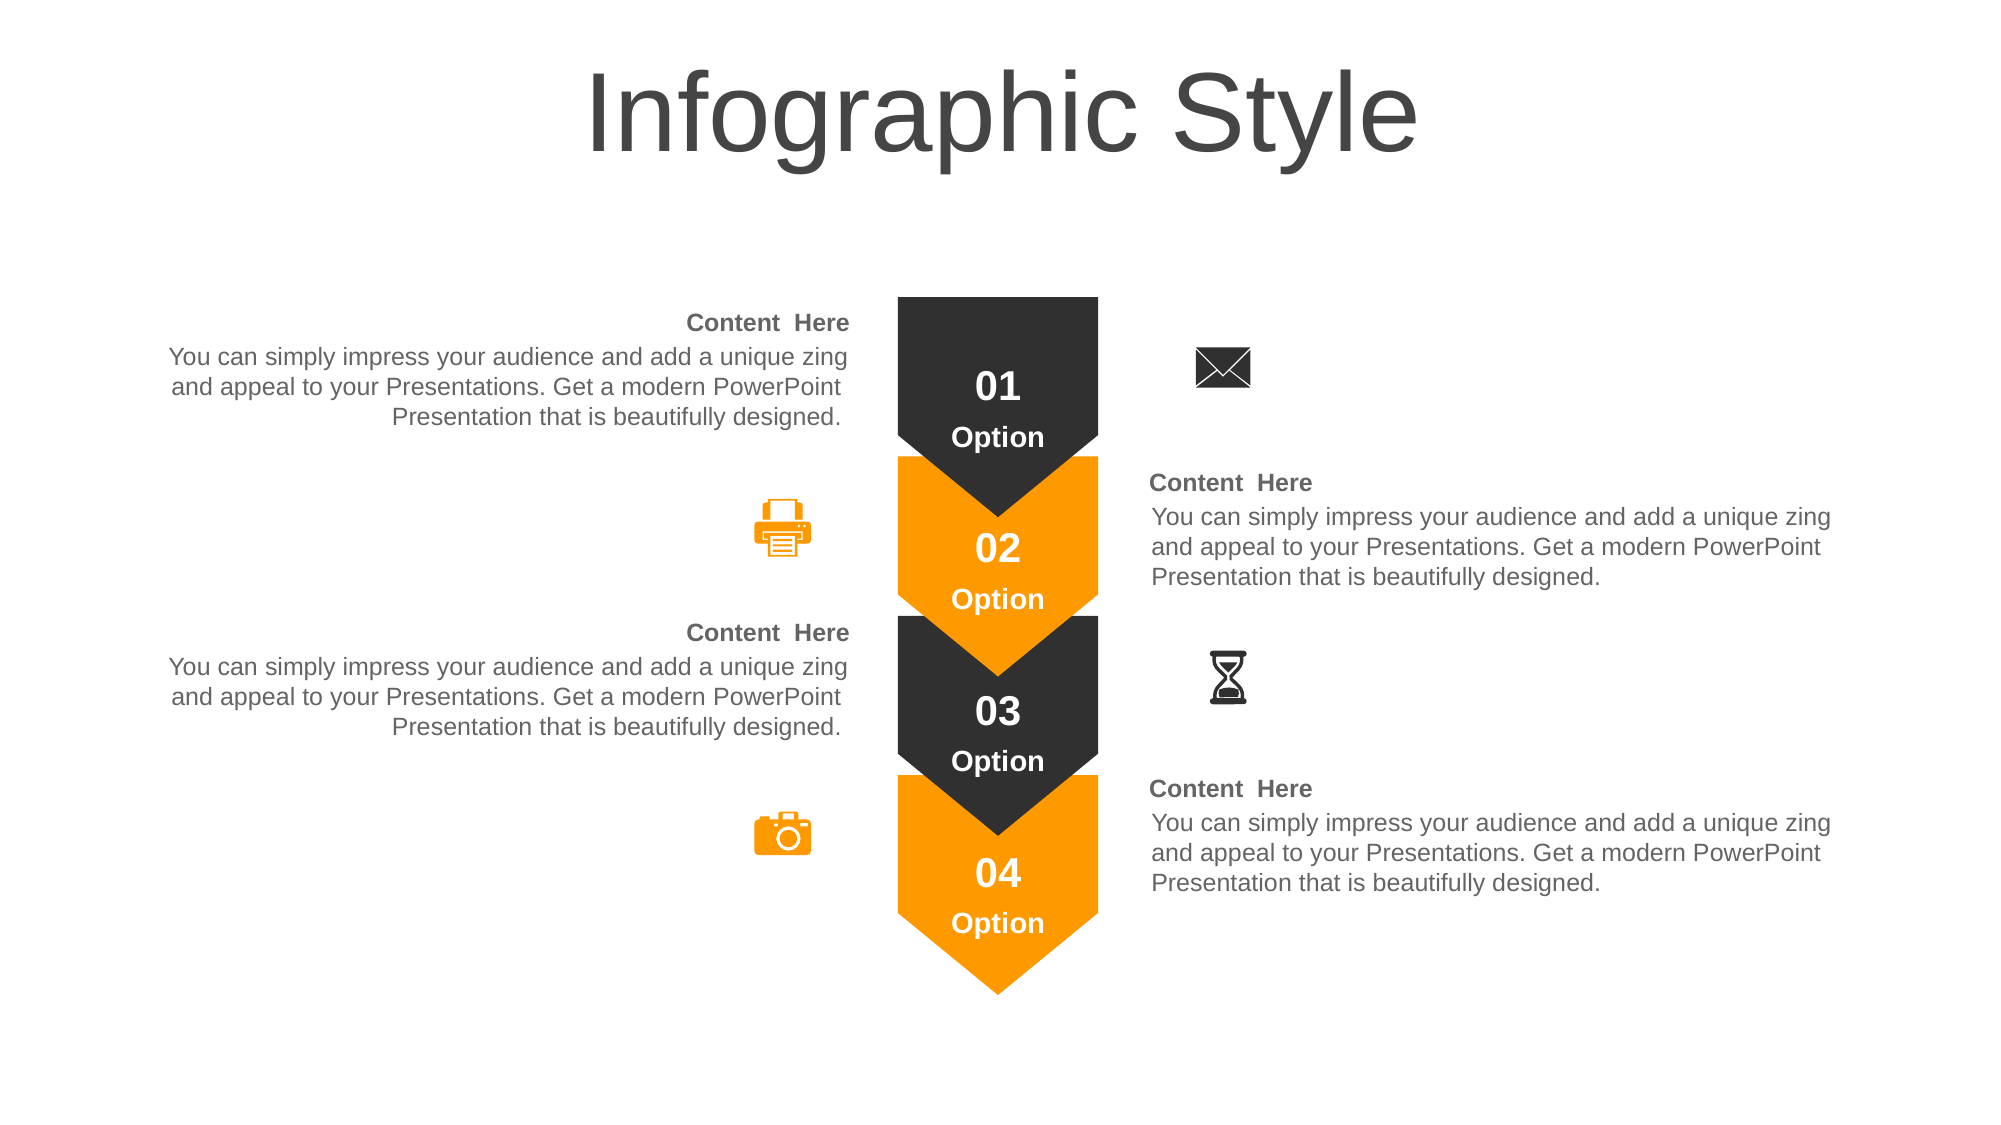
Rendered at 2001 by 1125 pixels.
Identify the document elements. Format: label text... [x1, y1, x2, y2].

text_box [753, 497, 813, 558]
text_box [753, 810, 813, 857]
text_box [916, 837, 1080, 948]
list Infographic Style [53, 55, 1952, 175]
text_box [916, 351, 1080, 462]
text_box [1192, 346, 1254, 389]
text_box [1134, 764, 1854, 905]
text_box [916, 675, 1080, 786]
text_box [897, 297, 1099, 996]
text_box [146, 298, 866, 440]
text_box [1208, 649, 1248, 706]
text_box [916, 513, 1080, 624]
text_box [1134, 458, 1854, 600]
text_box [146, 608, 866, 749]
